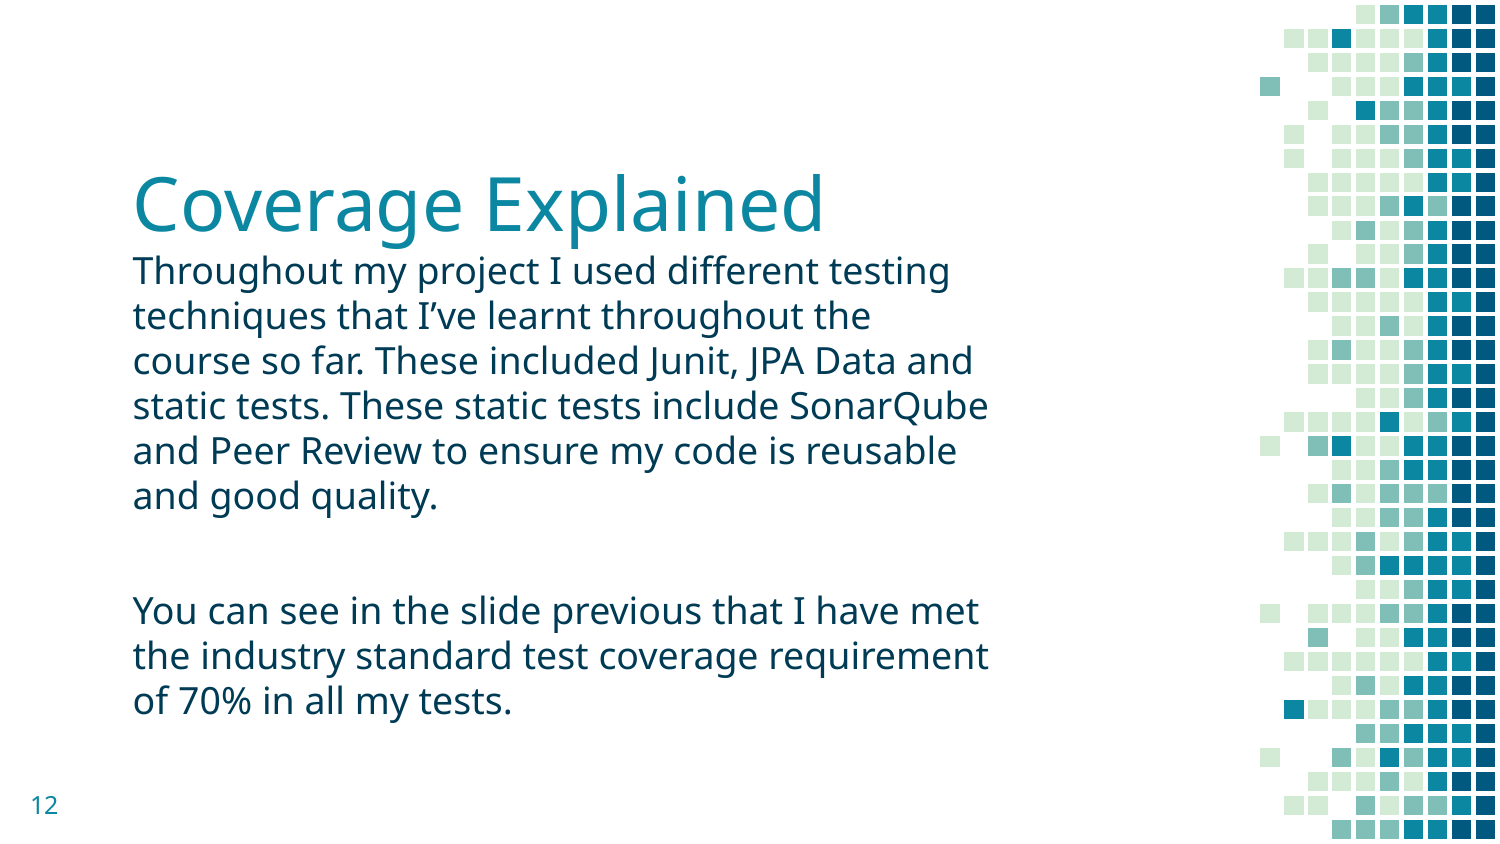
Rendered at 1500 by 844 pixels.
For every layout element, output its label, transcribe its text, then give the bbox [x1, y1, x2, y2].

text_box Throughout my project I used different testing techniques that I’ve learnt throughout the course so far. These included Junit, JPA Data and static tests. These static tests include SonarQube and Peer Review to ensure my code is reusable and good quality. You can see in the slide previous that I have met the industry standard test coverage requirement of 70% in all my tests. [117, 477, 1007, 738]
slide_number 12 [15, 774, 105, 839]
title Coverage Explained [117, 121, 1227, 262]
